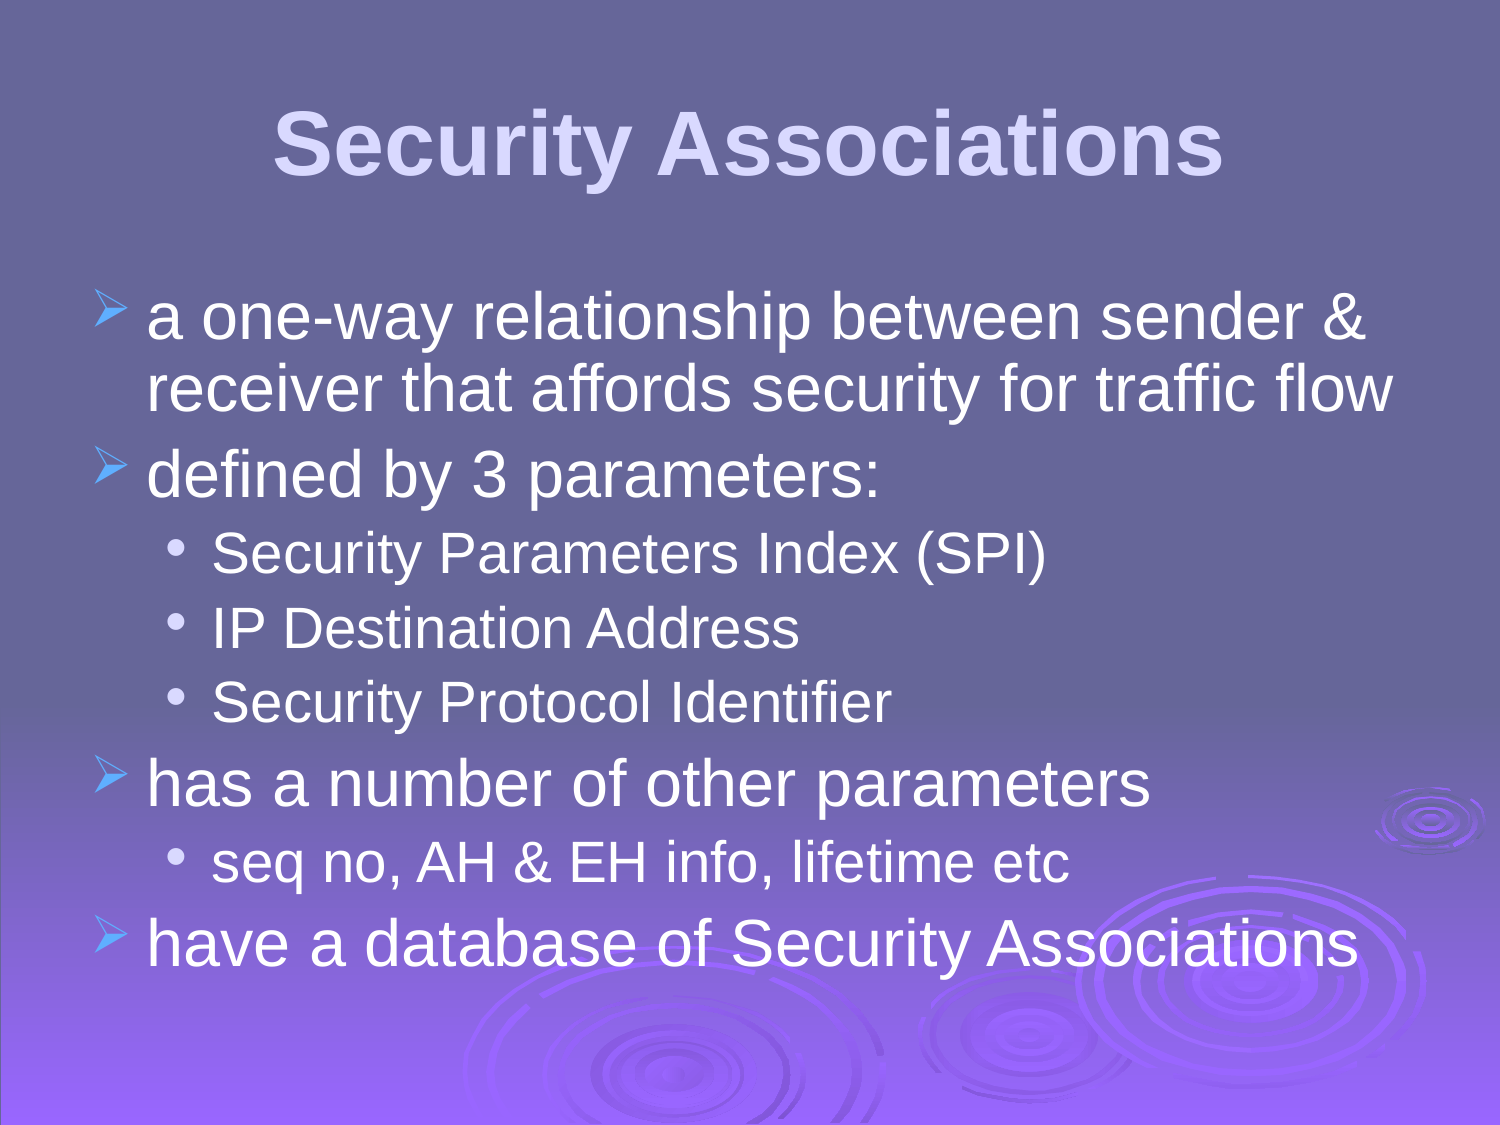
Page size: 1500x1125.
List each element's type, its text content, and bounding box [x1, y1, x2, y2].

list a one-way relationship between sender & receiver that affords security for traffic flow defined by 3 parameters: Security Parameters Index (SPI) IP Destination Address Security Protocol Identifier has a number of other parameters seq no, AH & EH info, lifetime etc have a database of Security Associations [74, 274, 1426, 1006]
title Security Associations [74, 45, 1426, 233]
